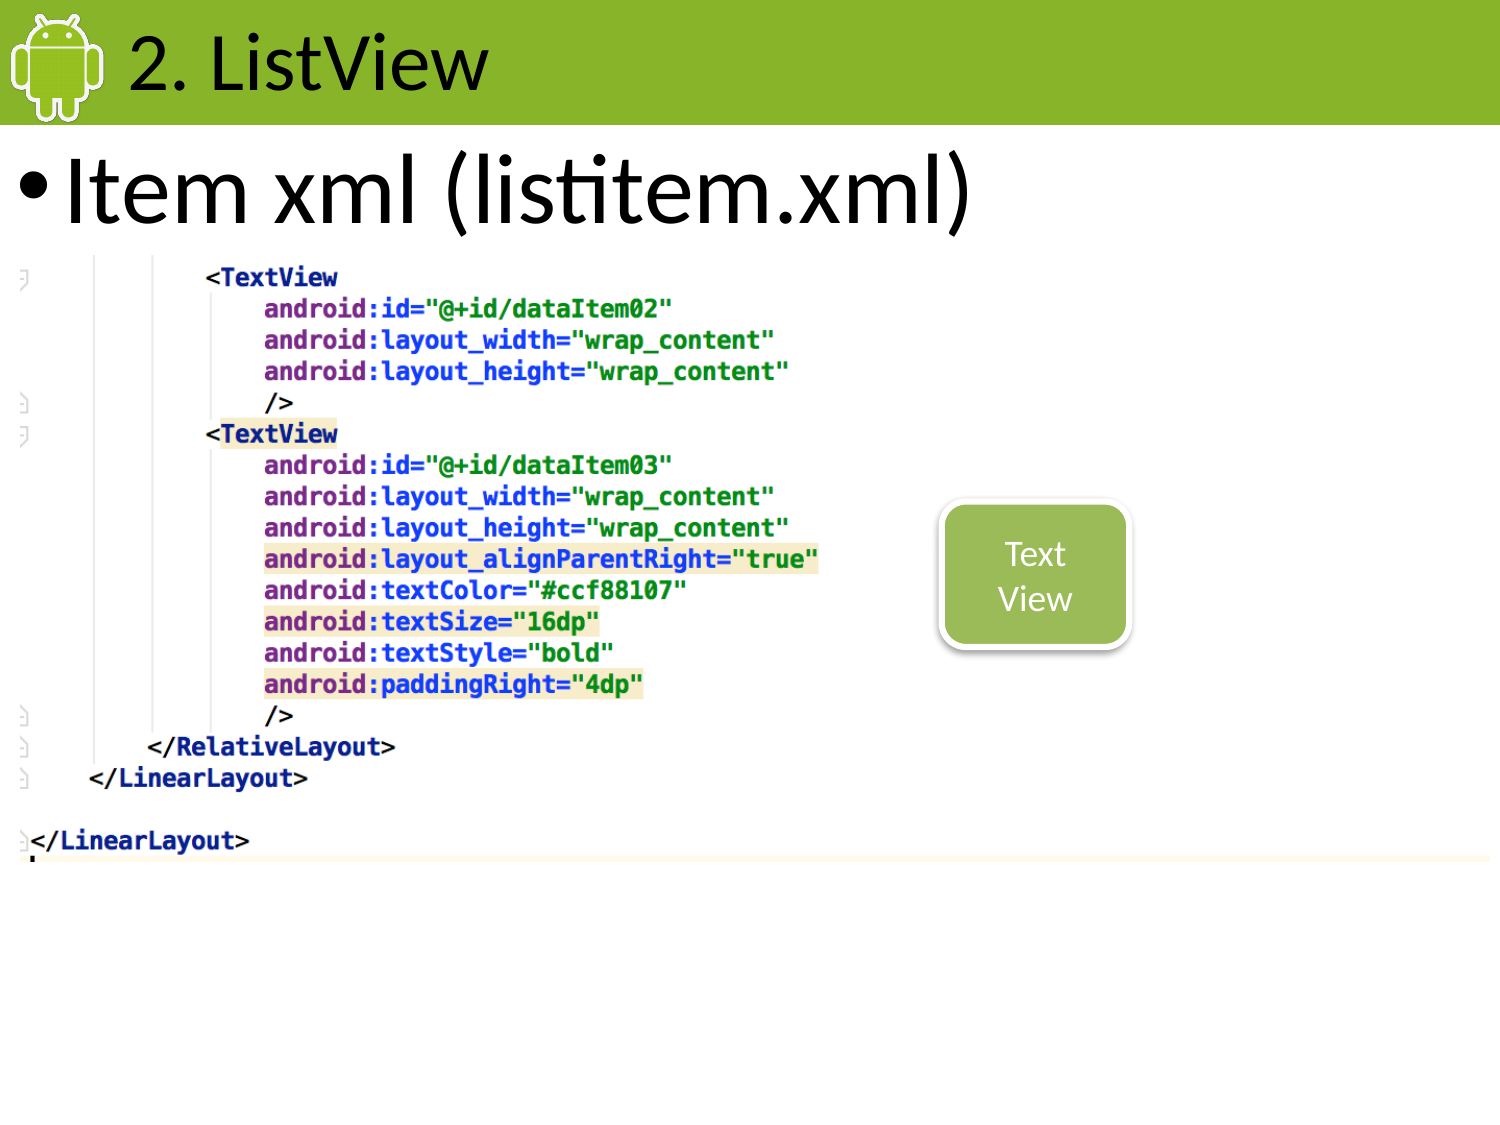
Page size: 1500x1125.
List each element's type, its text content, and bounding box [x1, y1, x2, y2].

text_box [0, 0, 1500, 126]
picture [20, 254, 1490, 862]
text_box Item xml (listitem.xml) [2, 134, 992, 251]
